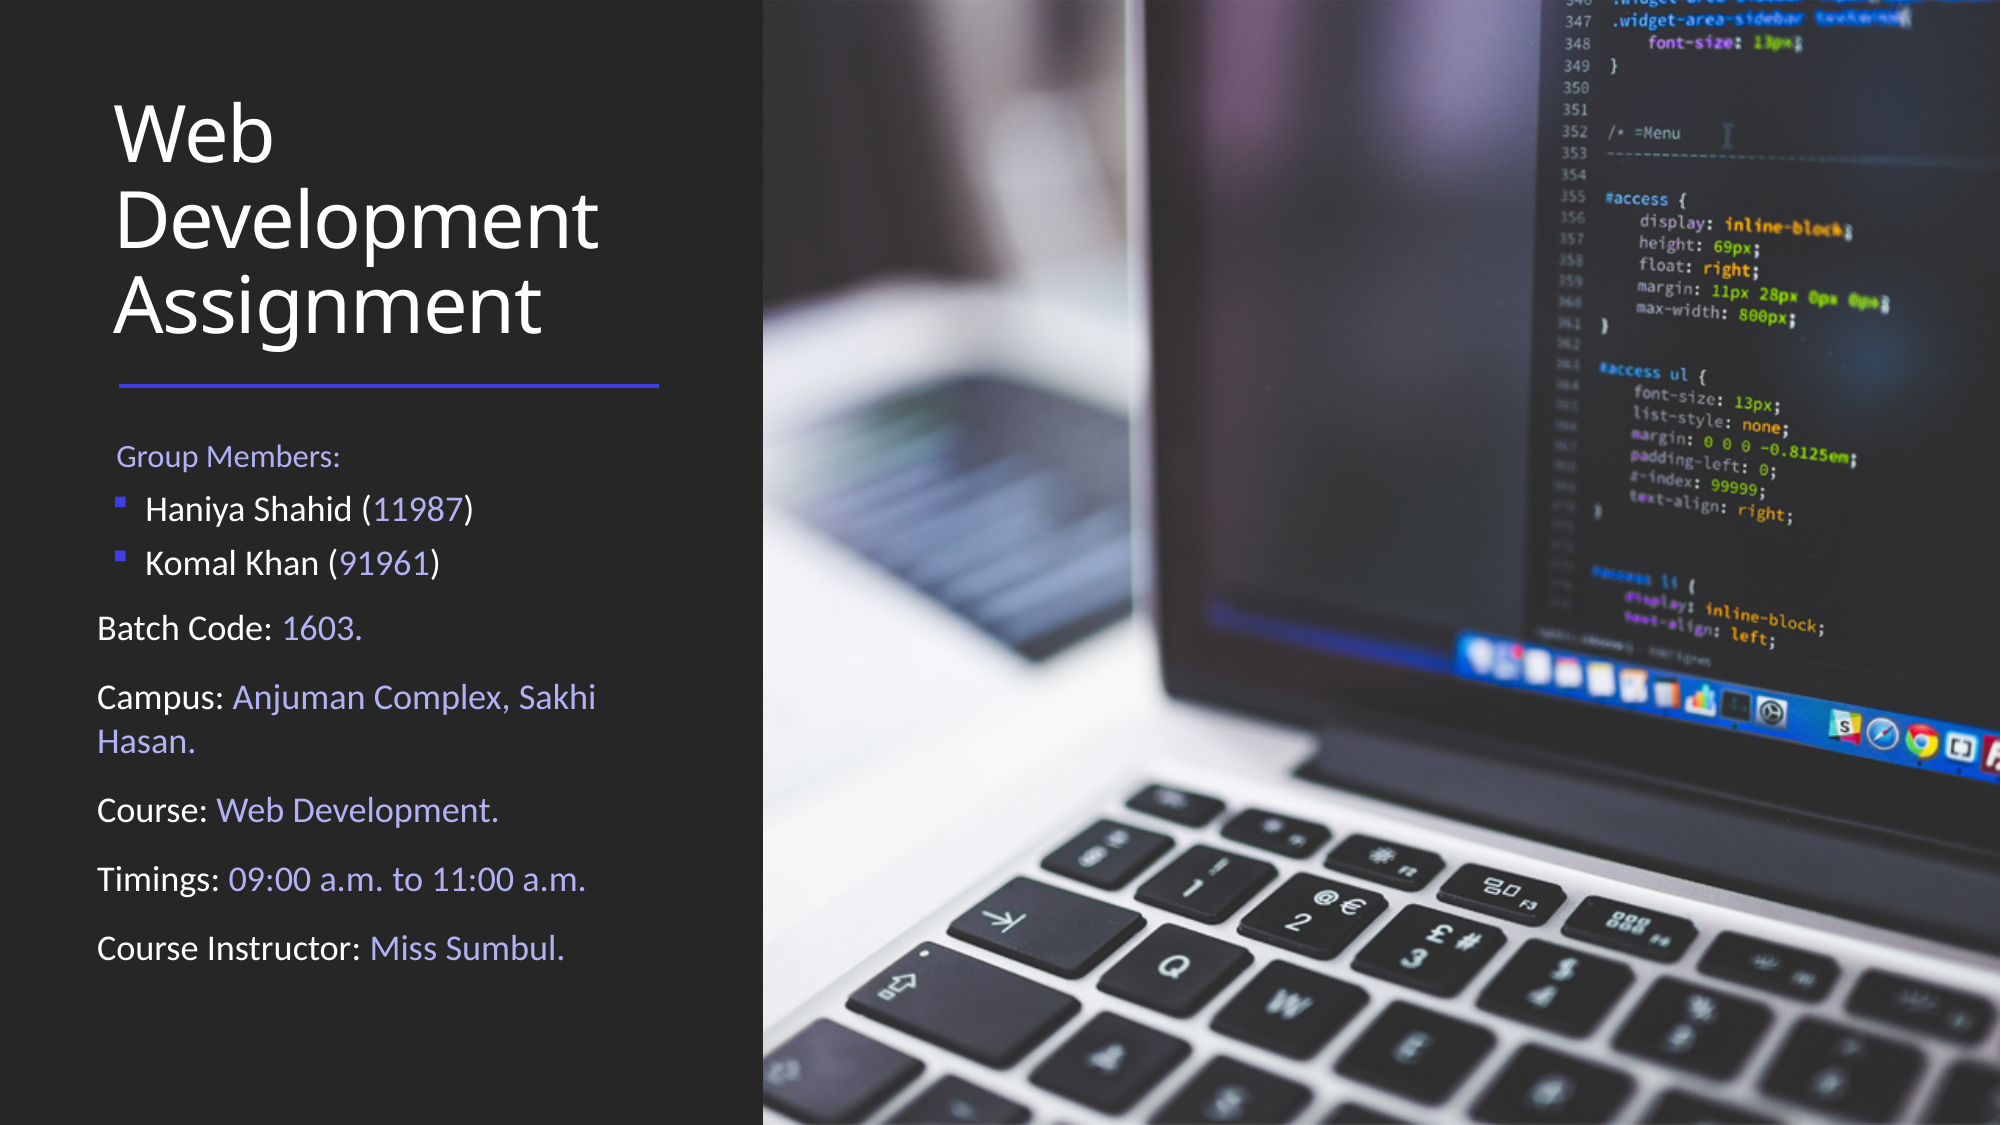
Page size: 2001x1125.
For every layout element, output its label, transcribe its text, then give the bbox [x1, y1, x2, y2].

title Web Development Assignment [98, 84, 664, 359]
list Group Members: Haniya Shahid (11987) Komal Khan (91961) Batch Code: 1603. Campus: Anjuman Complex, Sakhi Hasan. Course: Web Development. Timings: 09:00 a.m. to 11:00 a.m. Course Instructor: Miss Sumbul. [82, 427, 649, 976]
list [763, 0, 2000, 1125]
text_box [0, 0, 762, 1125]
